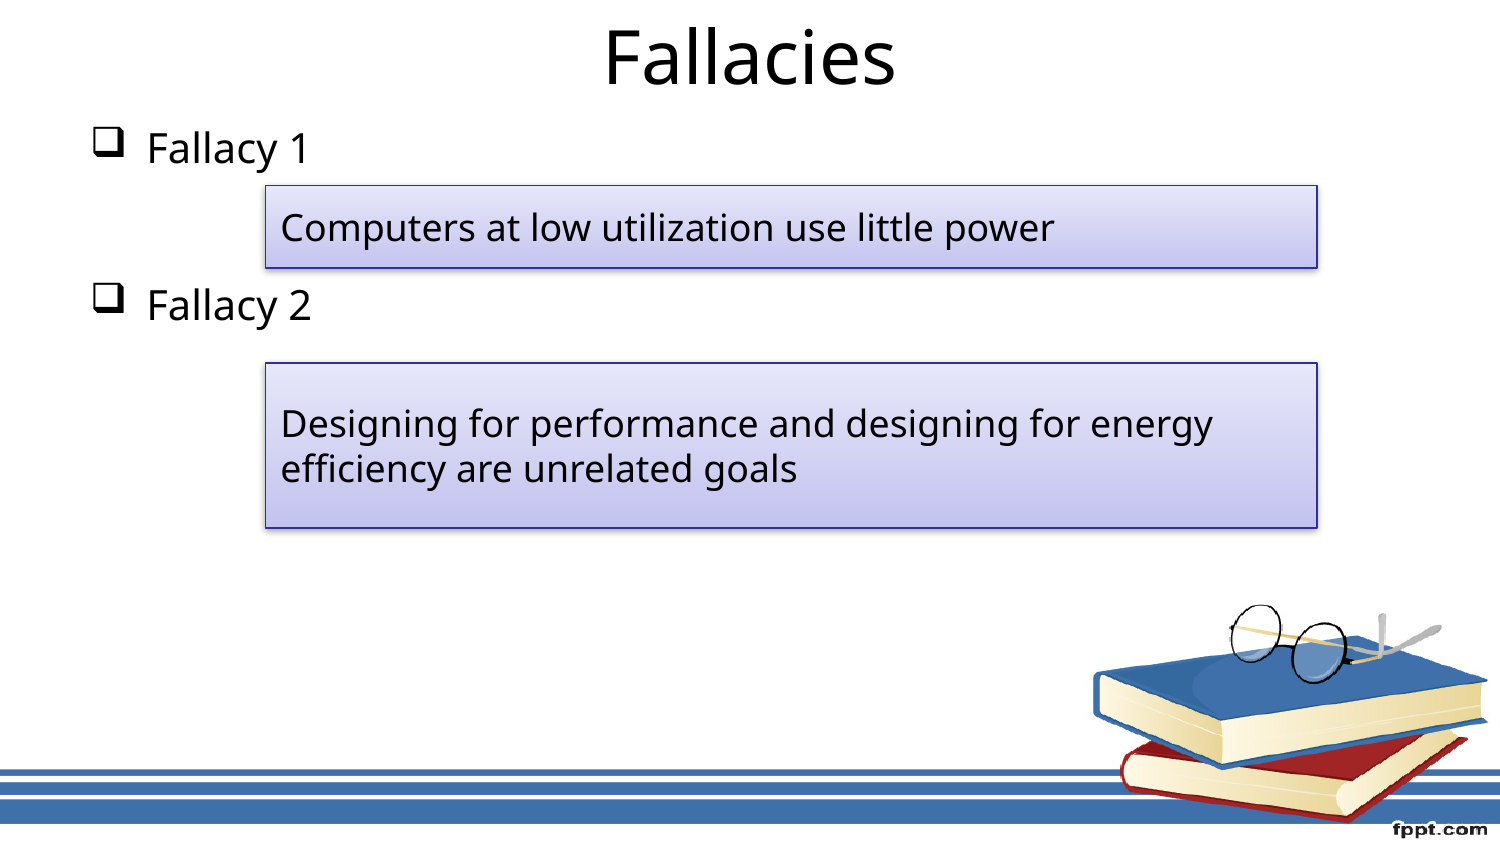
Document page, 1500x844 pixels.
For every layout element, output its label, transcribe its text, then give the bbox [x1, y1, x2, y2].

text_box Computers at low utilization use little power [265, 185, 1318, 269]
picture [0, 0, 1500, 844]
text_box Designing for performance and designing for energy efficiency are unrelated goals [265, 362, 1318, 529]
list Fallacy 1 Fallacy 2 [75, 114, 1425, 754]
title Fallacies [75, 8, 1425, 102]
